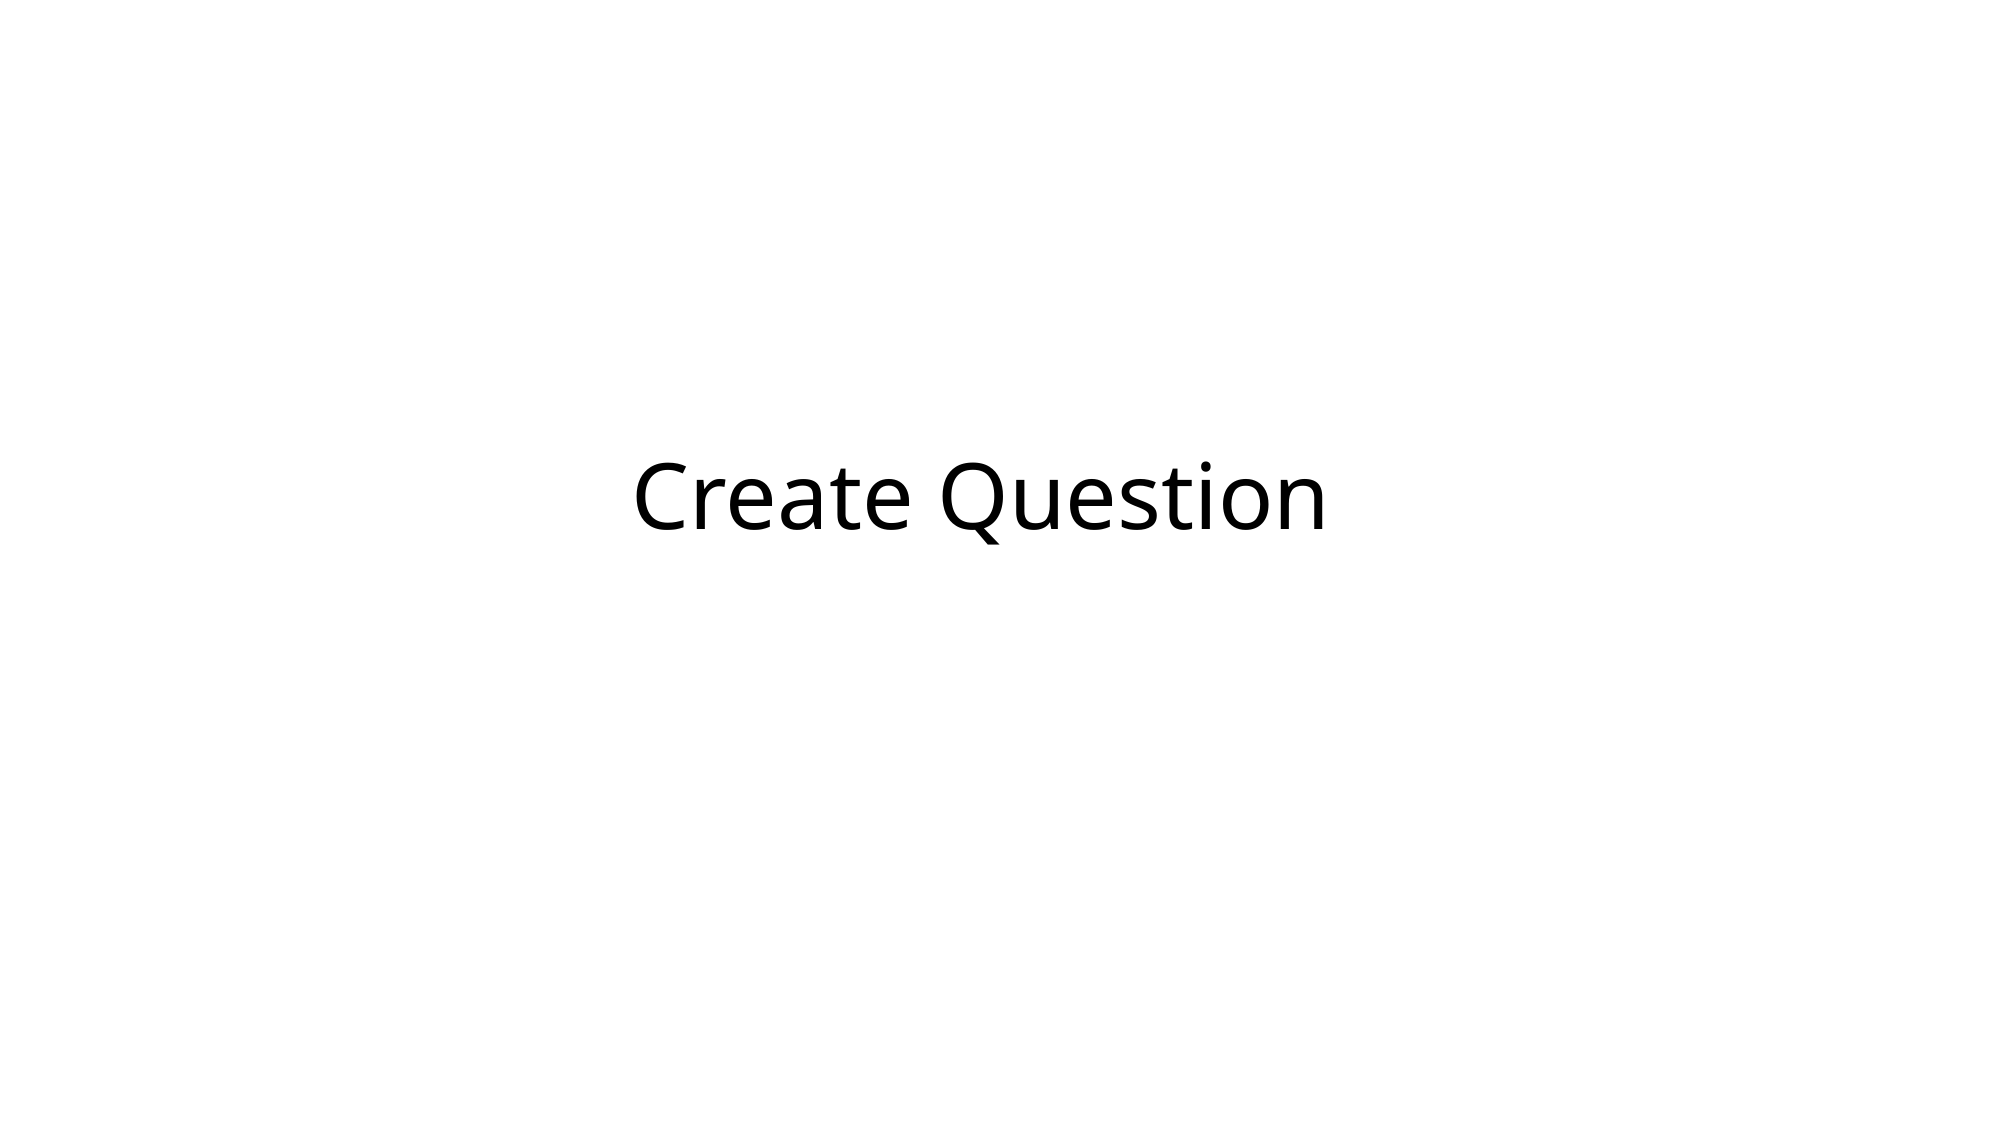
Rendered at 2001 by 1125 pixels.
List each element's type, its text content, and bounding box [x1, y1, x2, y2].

title Create Question [130, 391, 1856, 609]
